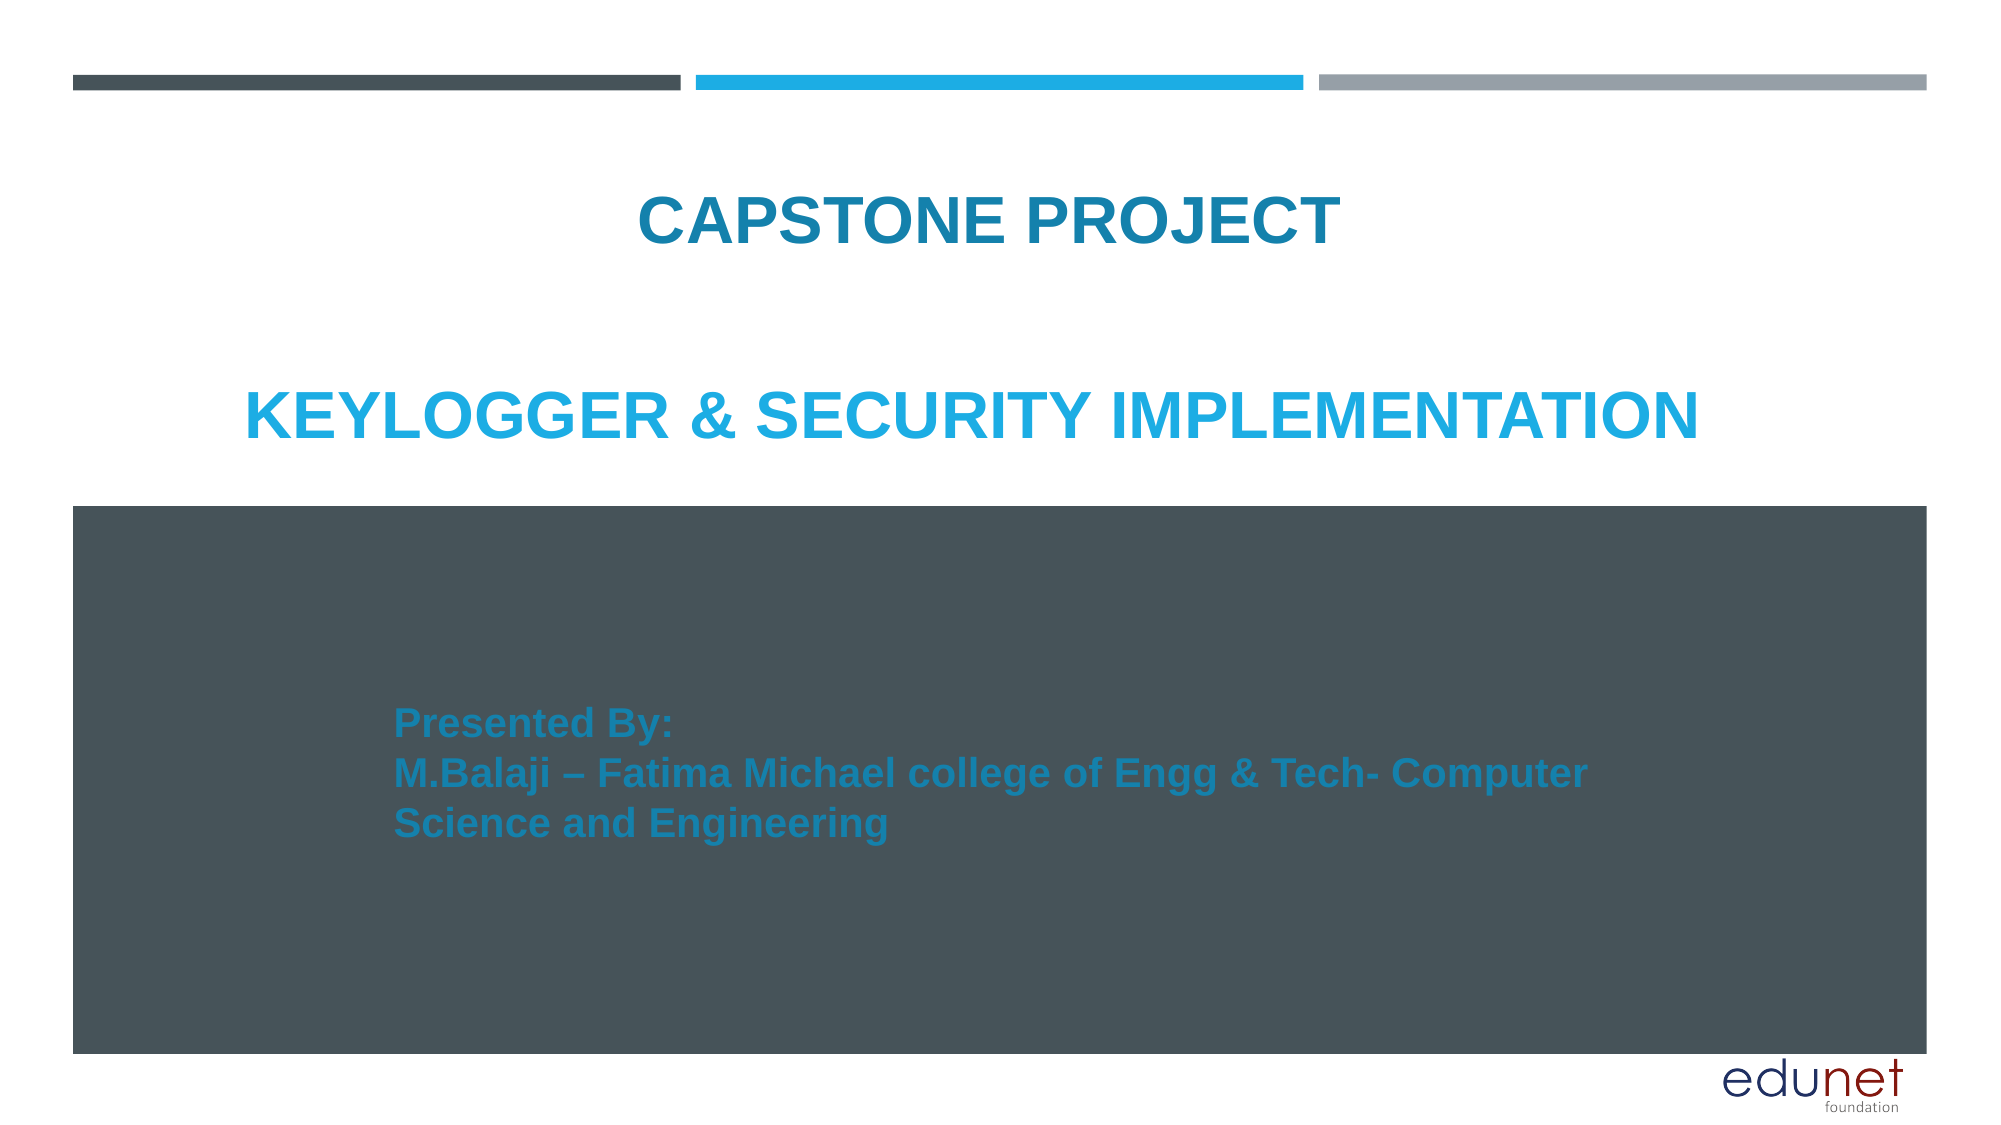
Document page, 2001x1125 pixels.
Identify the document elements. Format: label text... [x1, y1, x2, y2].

text_box CAPSTONE PROJECT [0, 169, 2000, 265]
title Keylogger & security implementation [222, 298, 1724, 460]
picture [1719, 1056, 1905, 1116]
text_box Presented By: M.Balaji – Fatima Michael college of Engg & Tech- Computer Science and Engineering [378, 688, 1688, 854]
